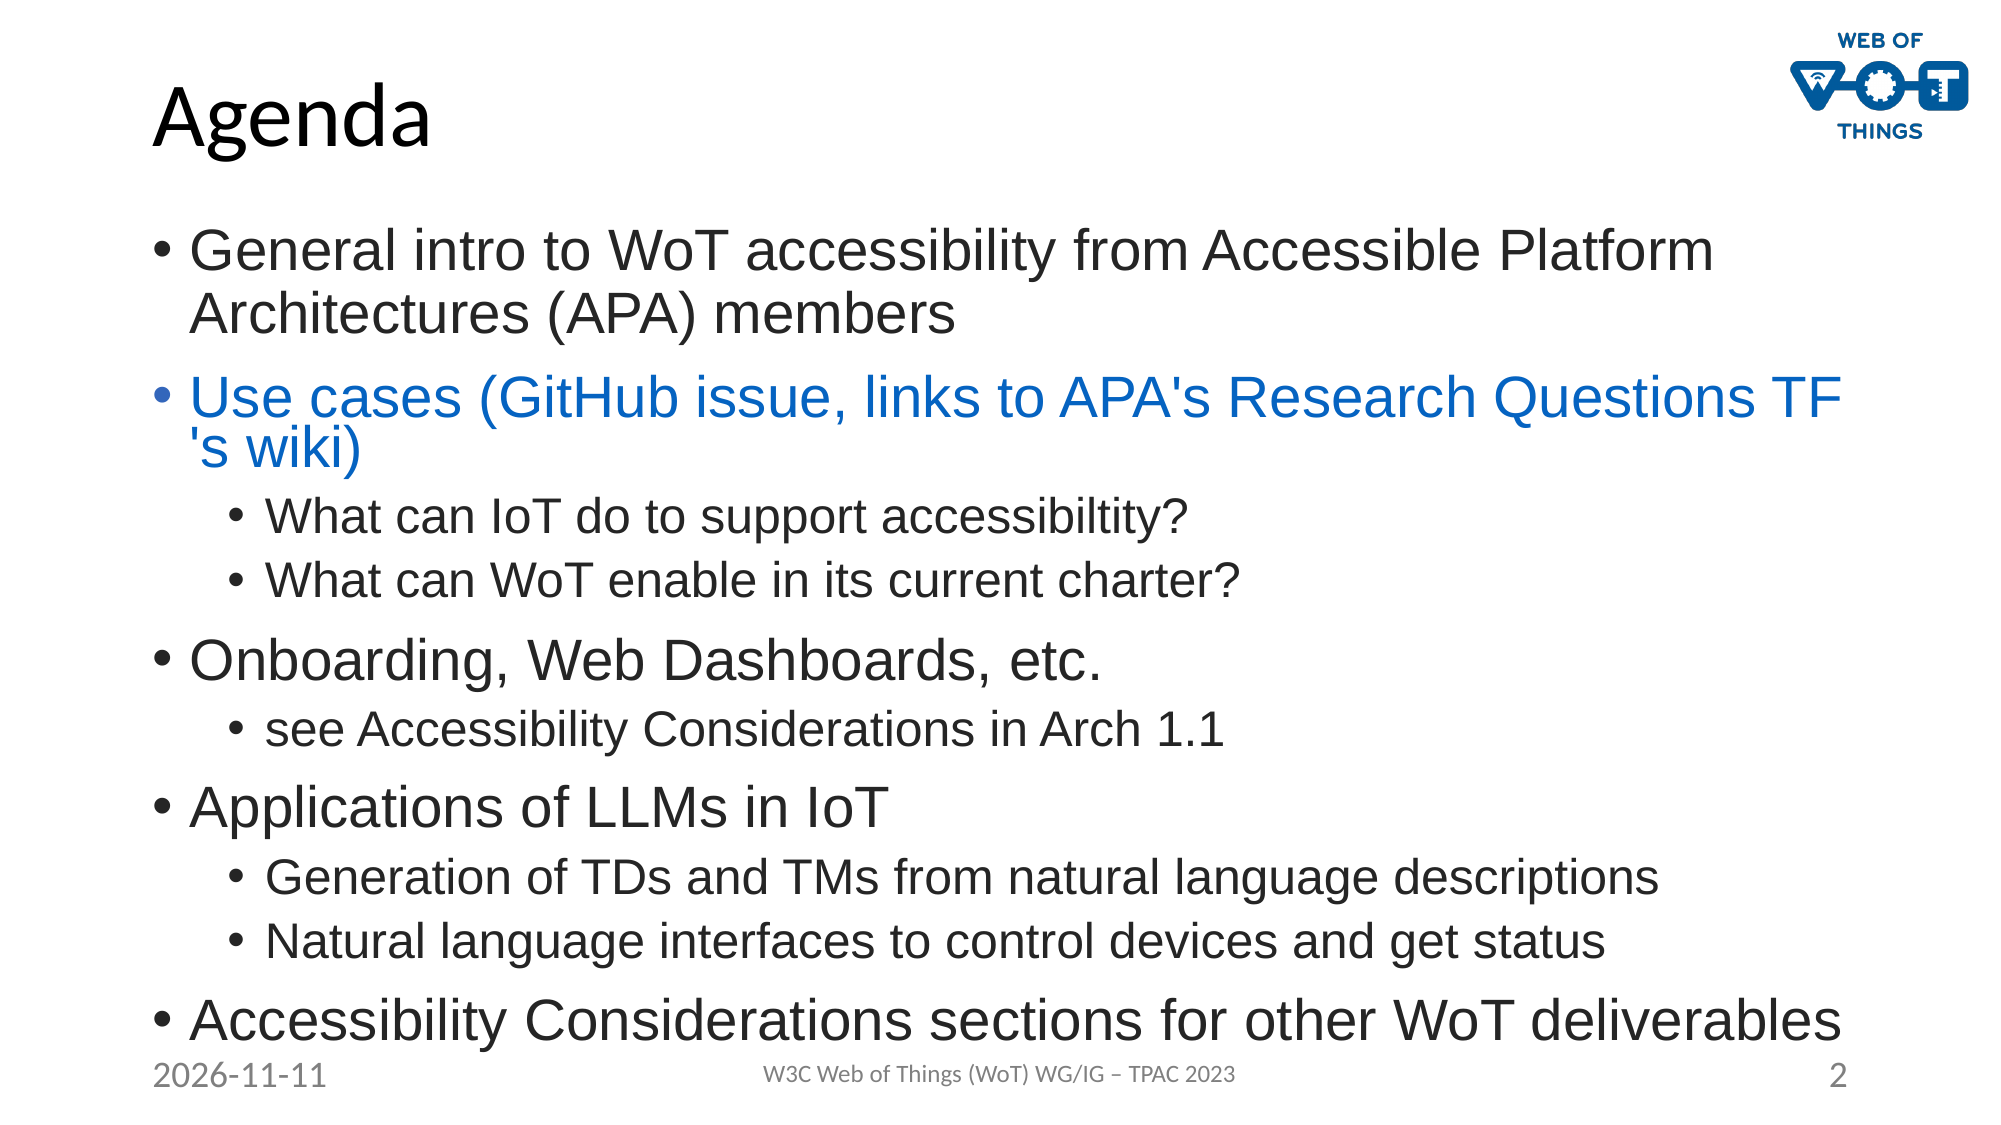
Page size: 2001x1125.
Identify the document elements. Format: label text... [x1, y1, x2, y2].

list General intro to WoT accessibility from Accessible Platform Architectures (APA) members Use cases (GitHub issue, links to APA's Research Questions TF's wiki) What can IoT do to support accessibiltity? What can WoT enable in its current charter? Onboarding, Web Dashboards, etc. see Accessibility Considerations in Arch 1.1 Applications of LLMs in IoT Generation of TDs and TMs from natural language descriptions Natural language interfaces to control devices and get status Accessibility Considerations sections for other WoT deliverables [137, 212, 1863, 1014]
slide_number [137, 1042, 588, 1103]
picture [1773, 22, 1985, 149]
title Agenda [137, 59, 1863, 212]
footer W3C Web of Things (WoT) WG/IG – TPAC 2023 [662, 1042, 1338, 1103]
slide_number 2 [1412, 1042, 1863, 1103]
